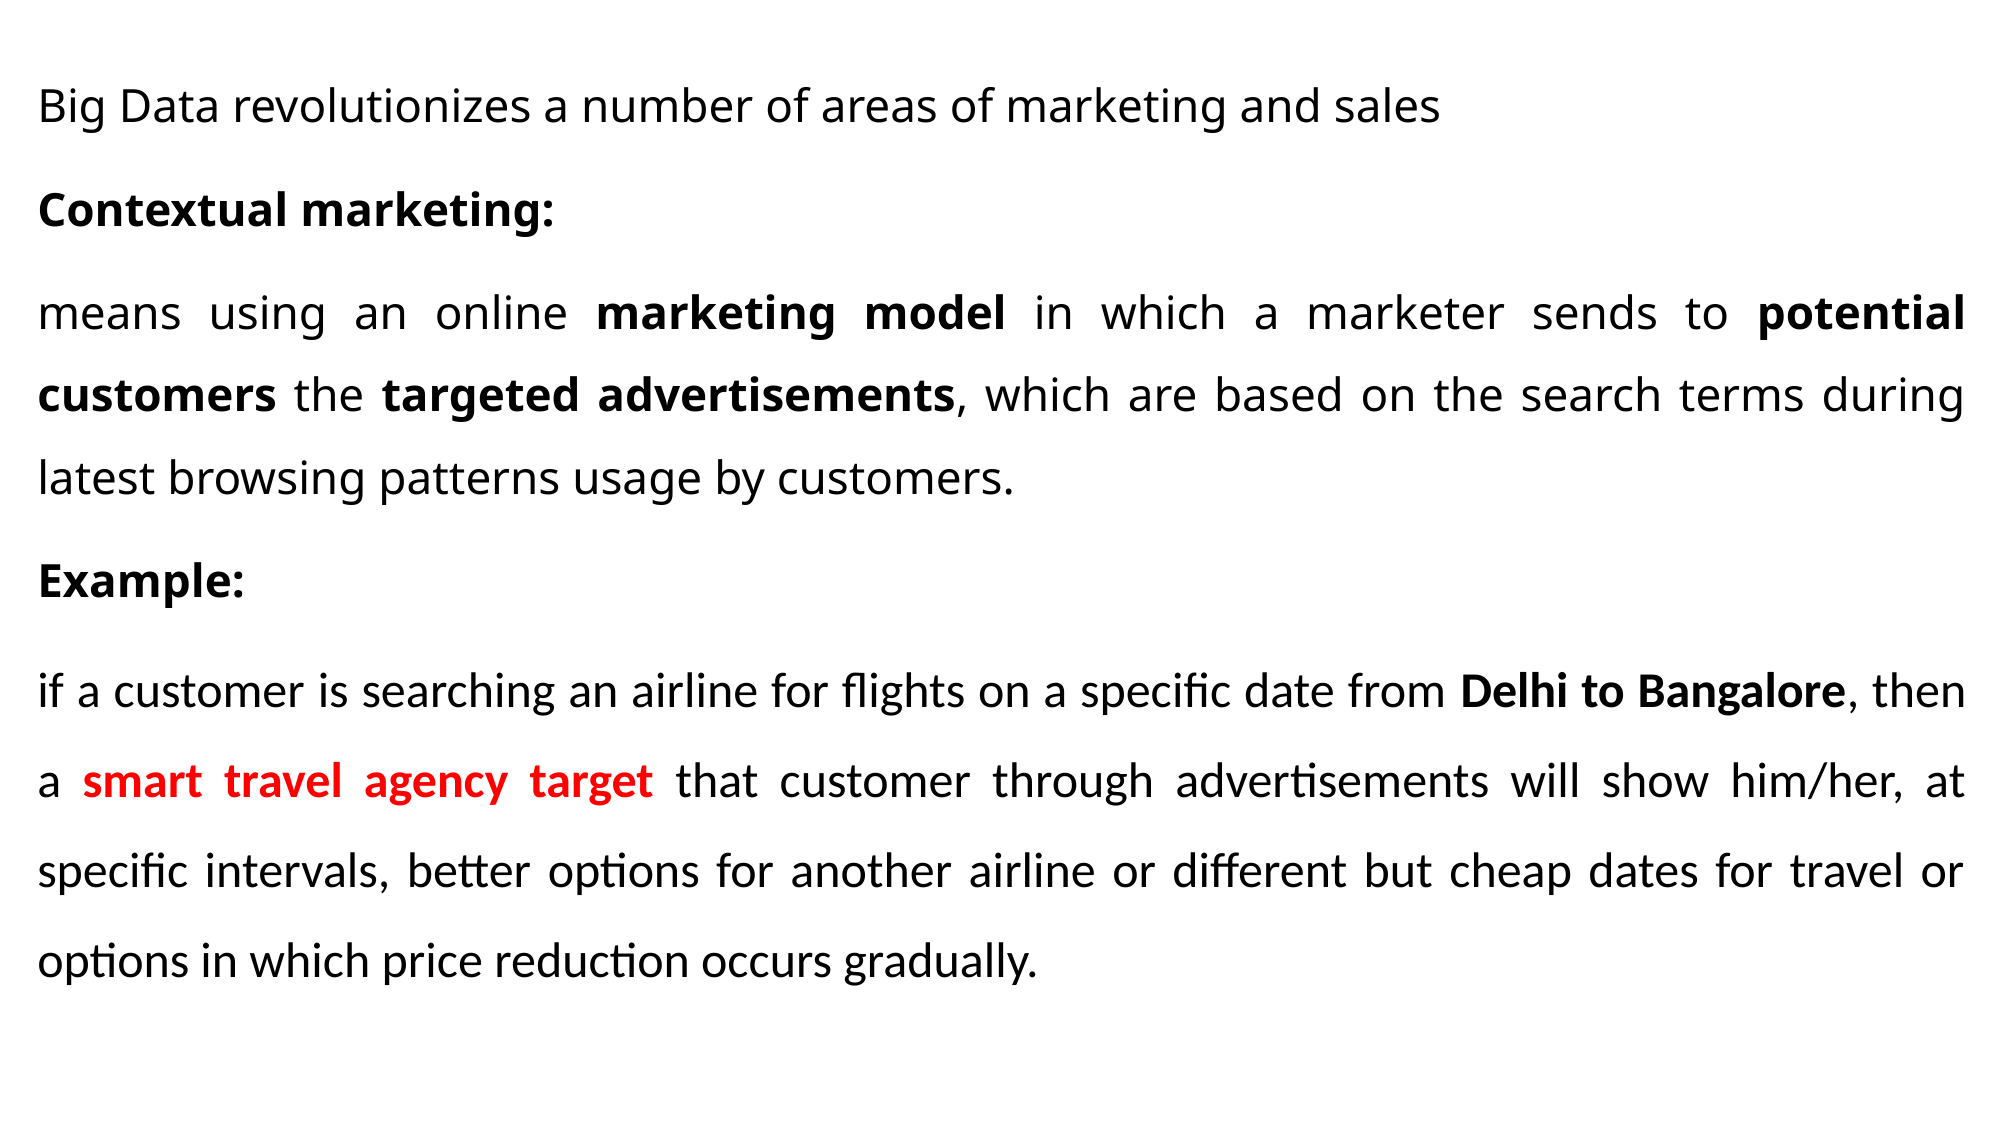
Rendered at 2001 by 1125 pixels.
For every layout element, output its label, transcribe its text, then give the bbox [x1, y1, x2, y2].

list Big Data revolutionizes a number of areas of marketing and sales Contextual marketing: means using an online marketing model in which a marketer sends to potential customers the targeted advertisements, which are based on the search terms during latest browsing patterns usage by customers. Example: if a customer is searching an airline for flights on a specific date from Delhi to Bangalore, then a smart travel agency target that customer through advertisements will show him/her, at specific intervals, better options for another airline or different but cheap dates for travel or options in which price reduction occurs gradually. [22, 42, 1982, 1043]
